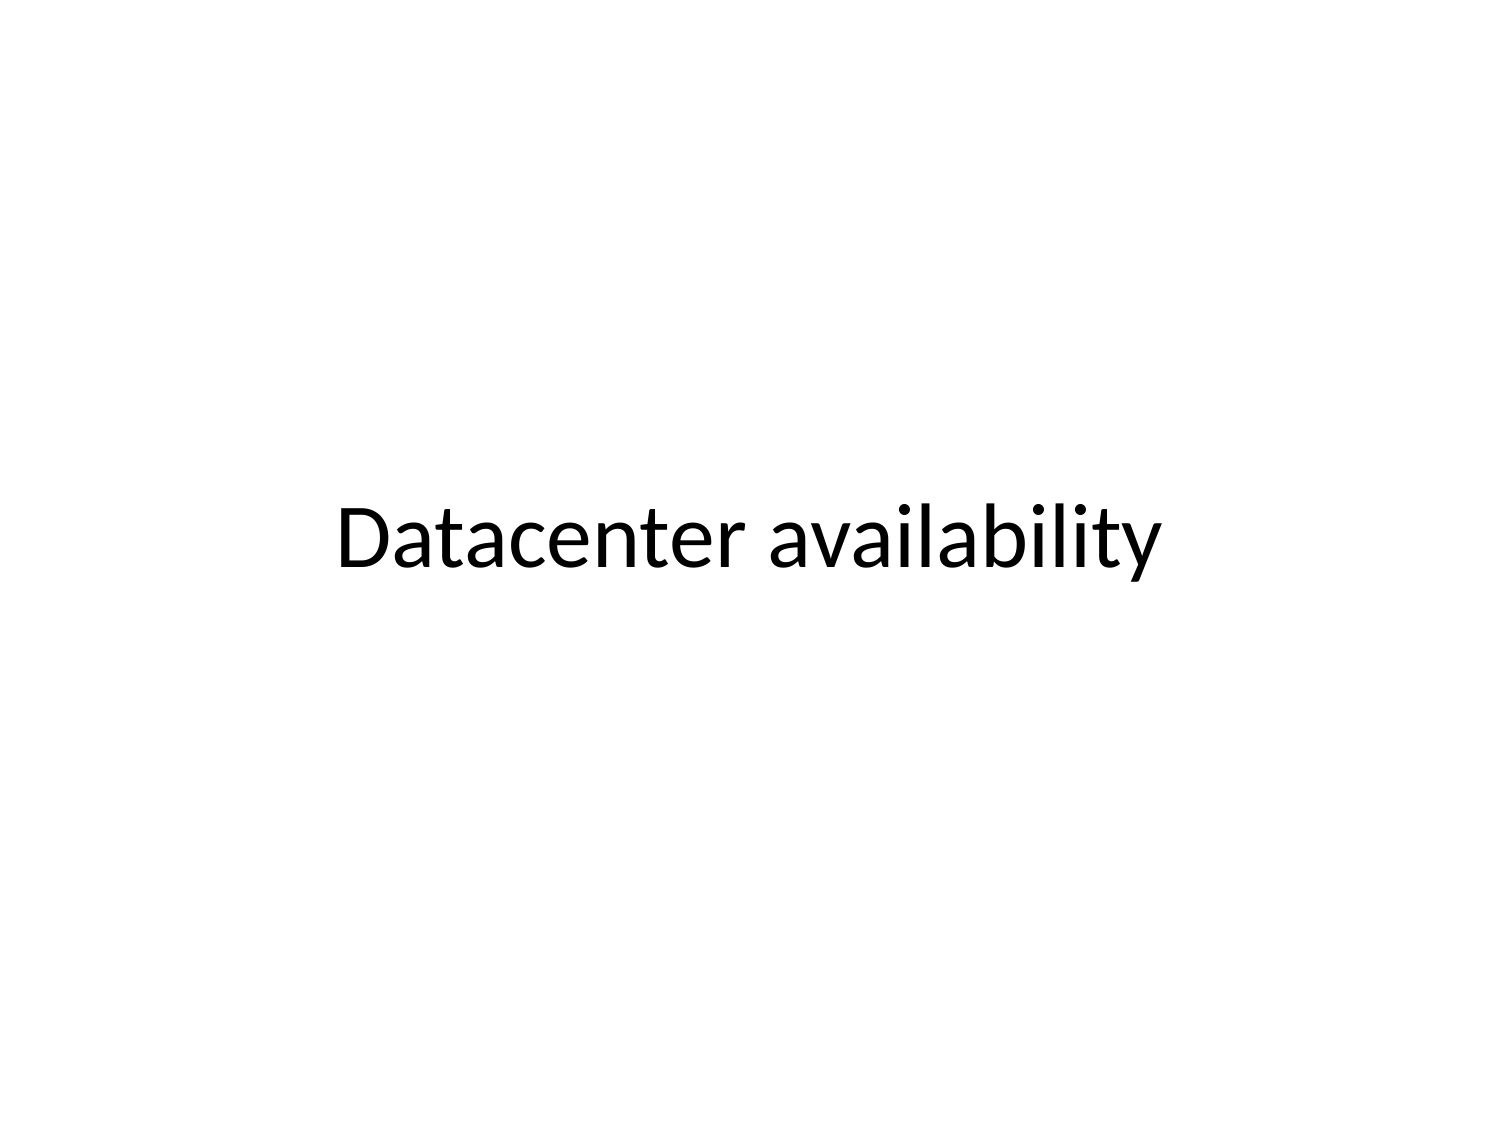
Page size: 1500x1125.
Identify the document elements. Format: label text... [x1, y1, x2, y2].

title Datacenter availability [75, 437, 1425, 625]
